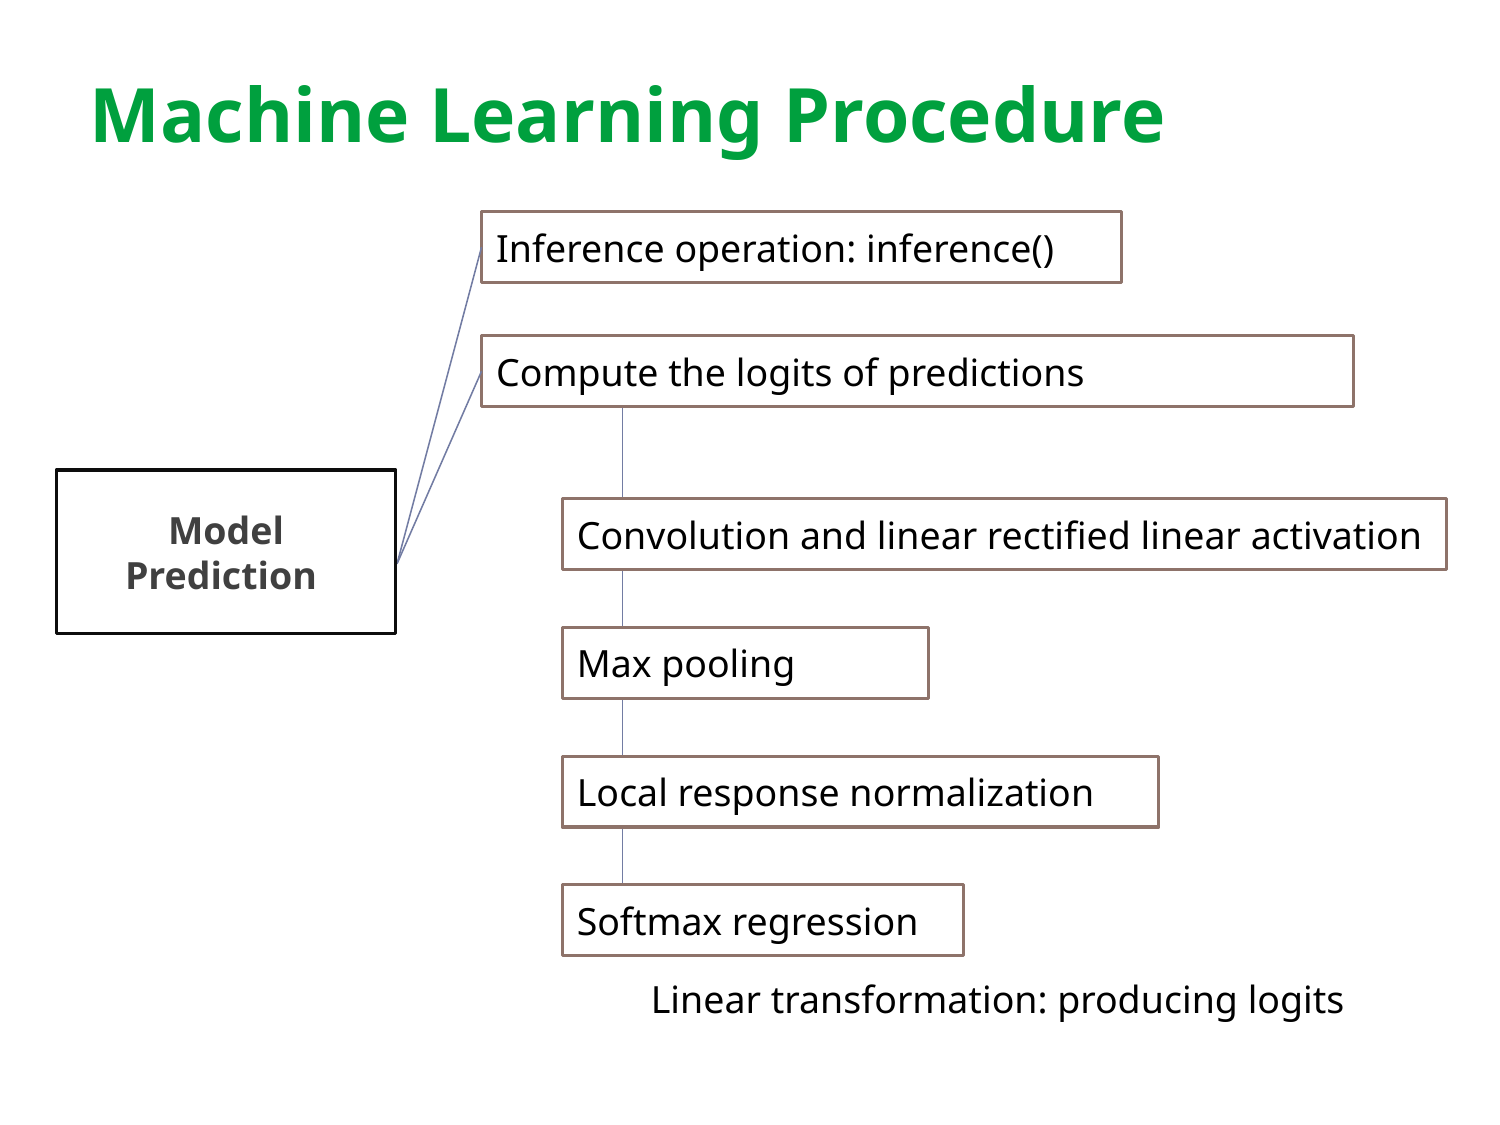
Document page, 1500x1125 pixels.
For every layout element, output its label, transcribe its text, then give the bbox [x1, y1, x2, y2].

text_box Compute the logits of predictions [487, 334, 1355, 408]
text_box Max pooling [627, 626, 930, 700]
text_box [396, 246, 482, 371]
title Machine Learning Procedure [75, 58, 1425, 165]
text_box Convolution and linear rectified linear activation [561, 497, 617, 571]
text_box Convolution and linear rectified linear activation [627, 497, 1448, 571]
text_box Local response normalization [561, 755, 617, 829]
text_box Softmax regression [561, 883, 965, 957]
text_box Model Prediction [55, 468, 397, 635]
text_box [396, 371, 482, 565]
text_box Linear transformation: producing logits [636, 968, 1360, 1029]
text_box Local response normalization [627, 755, 1160, 829]
text_box Max pooling [561, 626, 617, 700]
text_box Inference operation: inference() [480, 210, 1123, 284]
